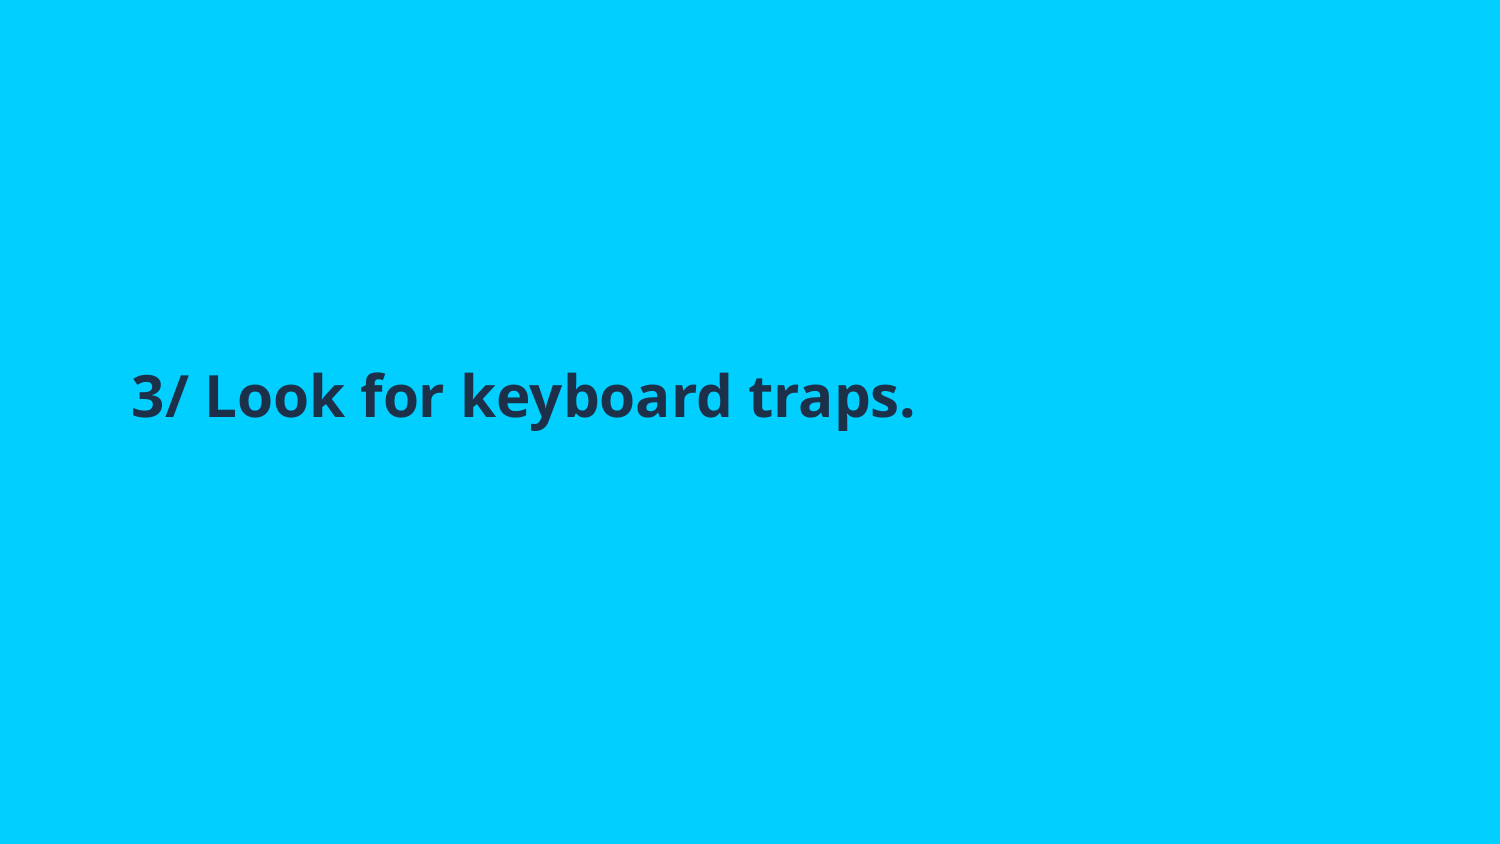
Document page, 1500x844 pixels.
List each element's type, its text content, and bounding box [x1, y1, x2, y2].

title 3/ Look for keyboard traps. [116, 87, 1379, 701]
